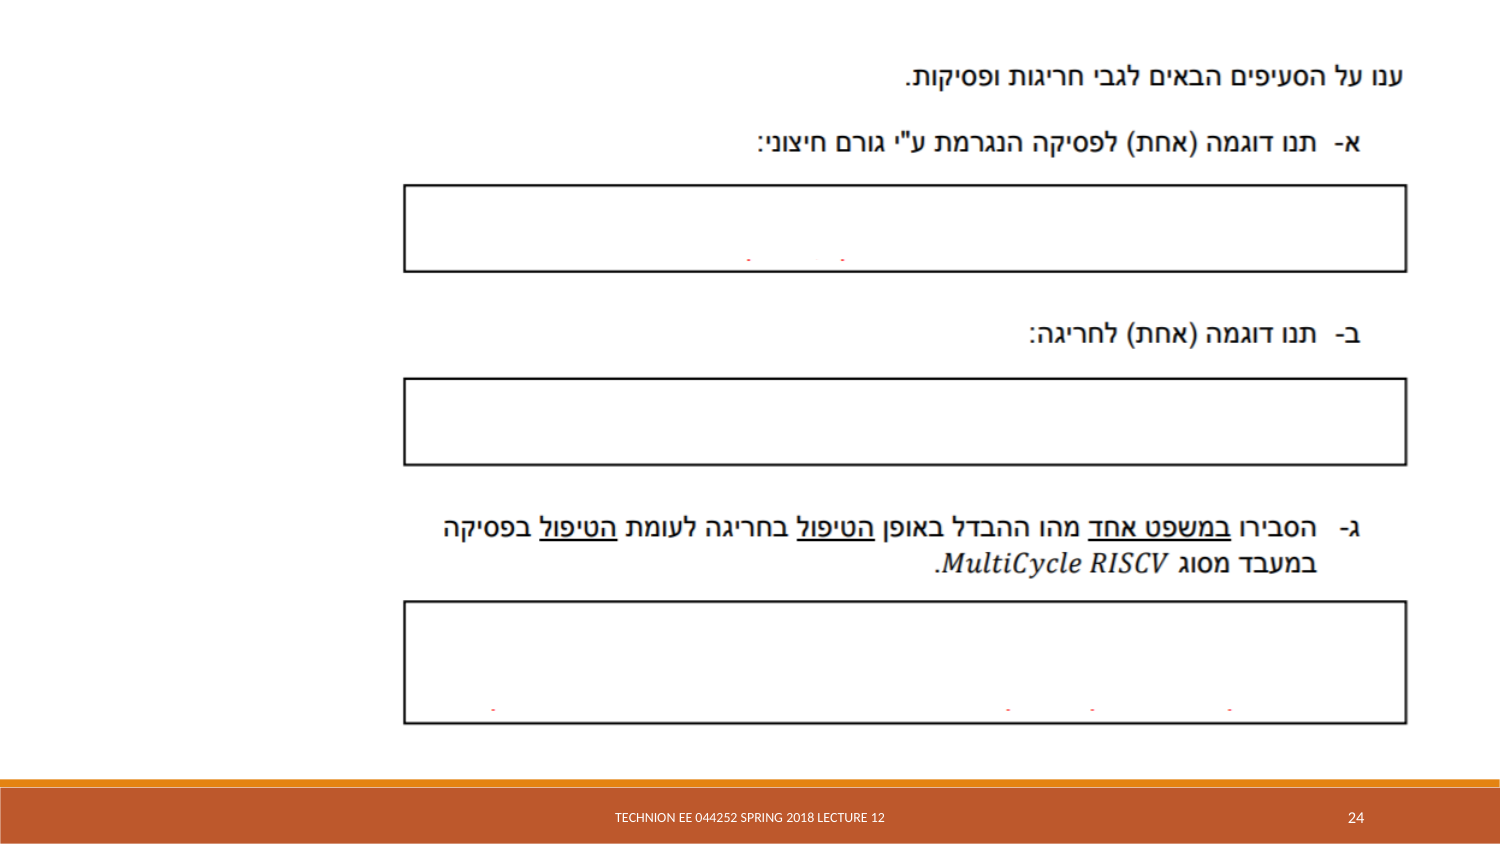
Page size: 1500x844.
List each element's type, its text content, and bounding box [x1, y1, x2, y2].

footer Technion EE 044252 Spring 2018 Lecture 12 [453, 794, 1047, 840]
slide_number 24 [1218, 794, 1380, 840]
picture [324, 58, 1415, 765]
